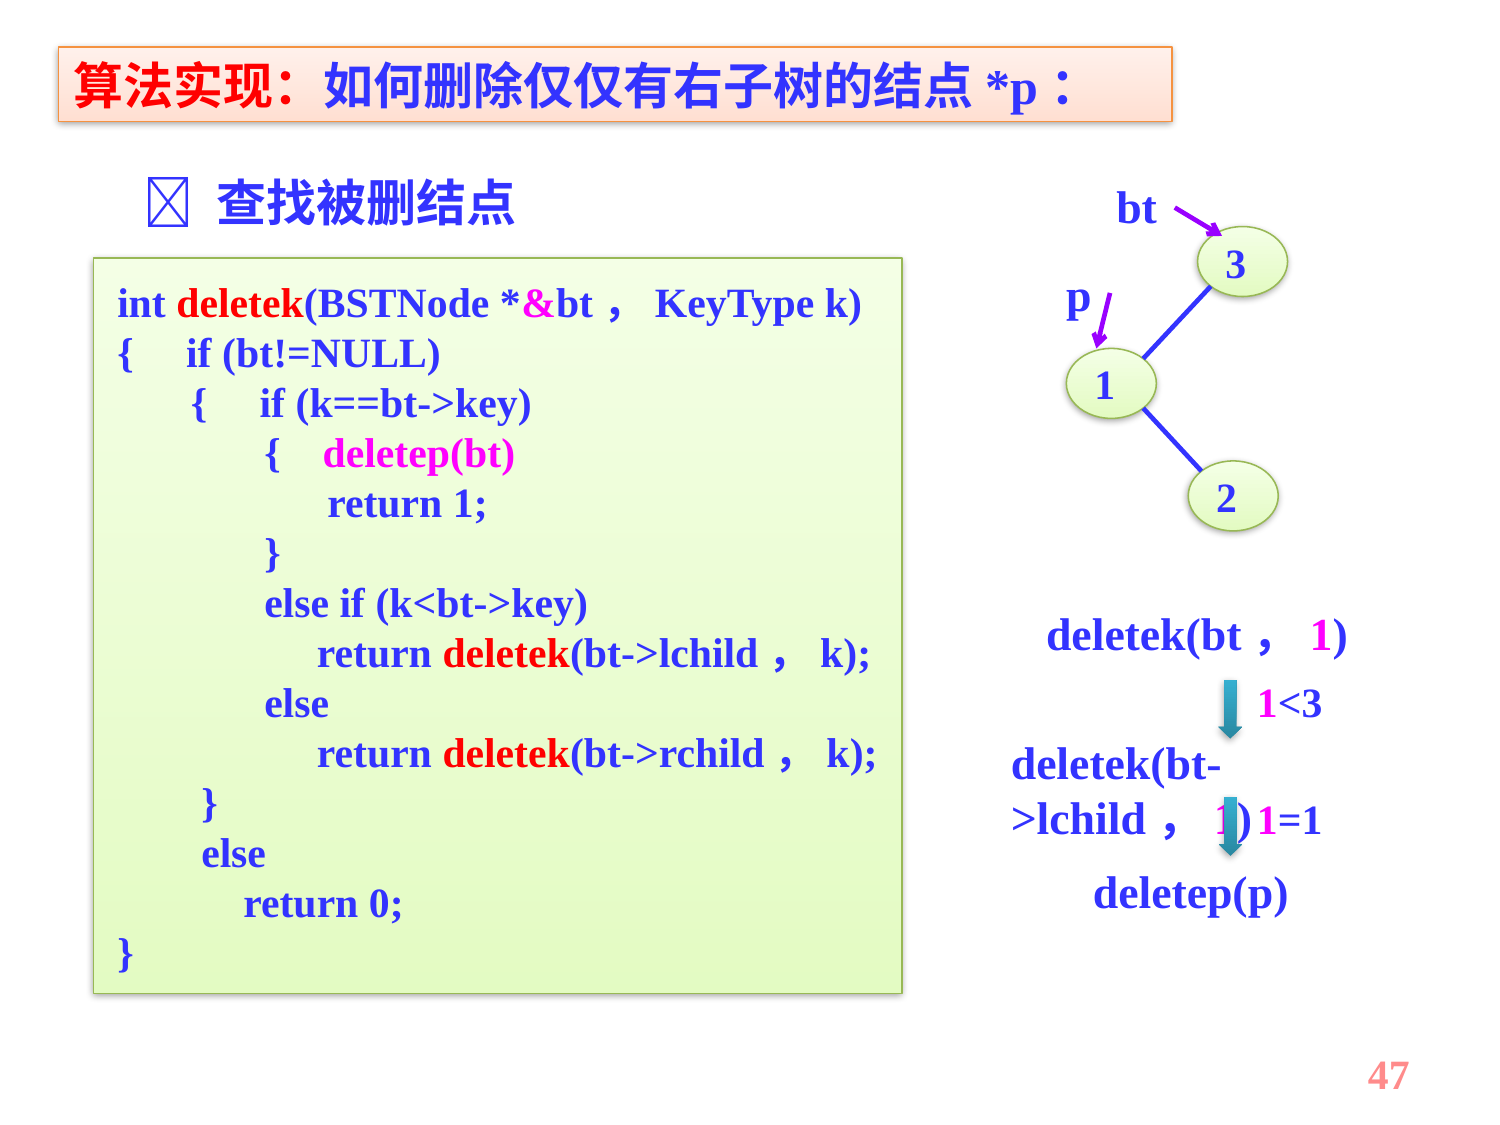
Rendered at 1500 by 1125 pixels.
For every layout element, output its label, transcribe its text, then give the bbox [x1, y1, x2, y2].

text_box deletek(bt，1) [1031, 597, 1418, 668]
text_box 算法实现：如何删除仅仅有右子树的结点*p： [58, 46, 1173, 122]
text_box  查找被删结点 [128, 163, 657, 239]
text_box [1051, 257, 1114, 349]
text_box deletek(bt->lchild，1) [996, 726, 1471, 852]
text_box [1218, 784, 1360, 857]
slide_number 47 [1074, 1042, 1425, 1103]
text_box deletep(p) [1078, 855, 1383, 926]
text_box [1218, 667, 1360, 739]
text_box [1066, 170, 1288, 532]
text_box int deletek(BSTNode *&bt，KeyType k) { if (bt!=NULL) { if (k==bt->key) { deletep(bt) return 1; } else if (k<bt->key) return deletek(bt->lchild，k); else return deletek(bt->rchild，k); } else return 0; } [93, 257, 903, 994]
